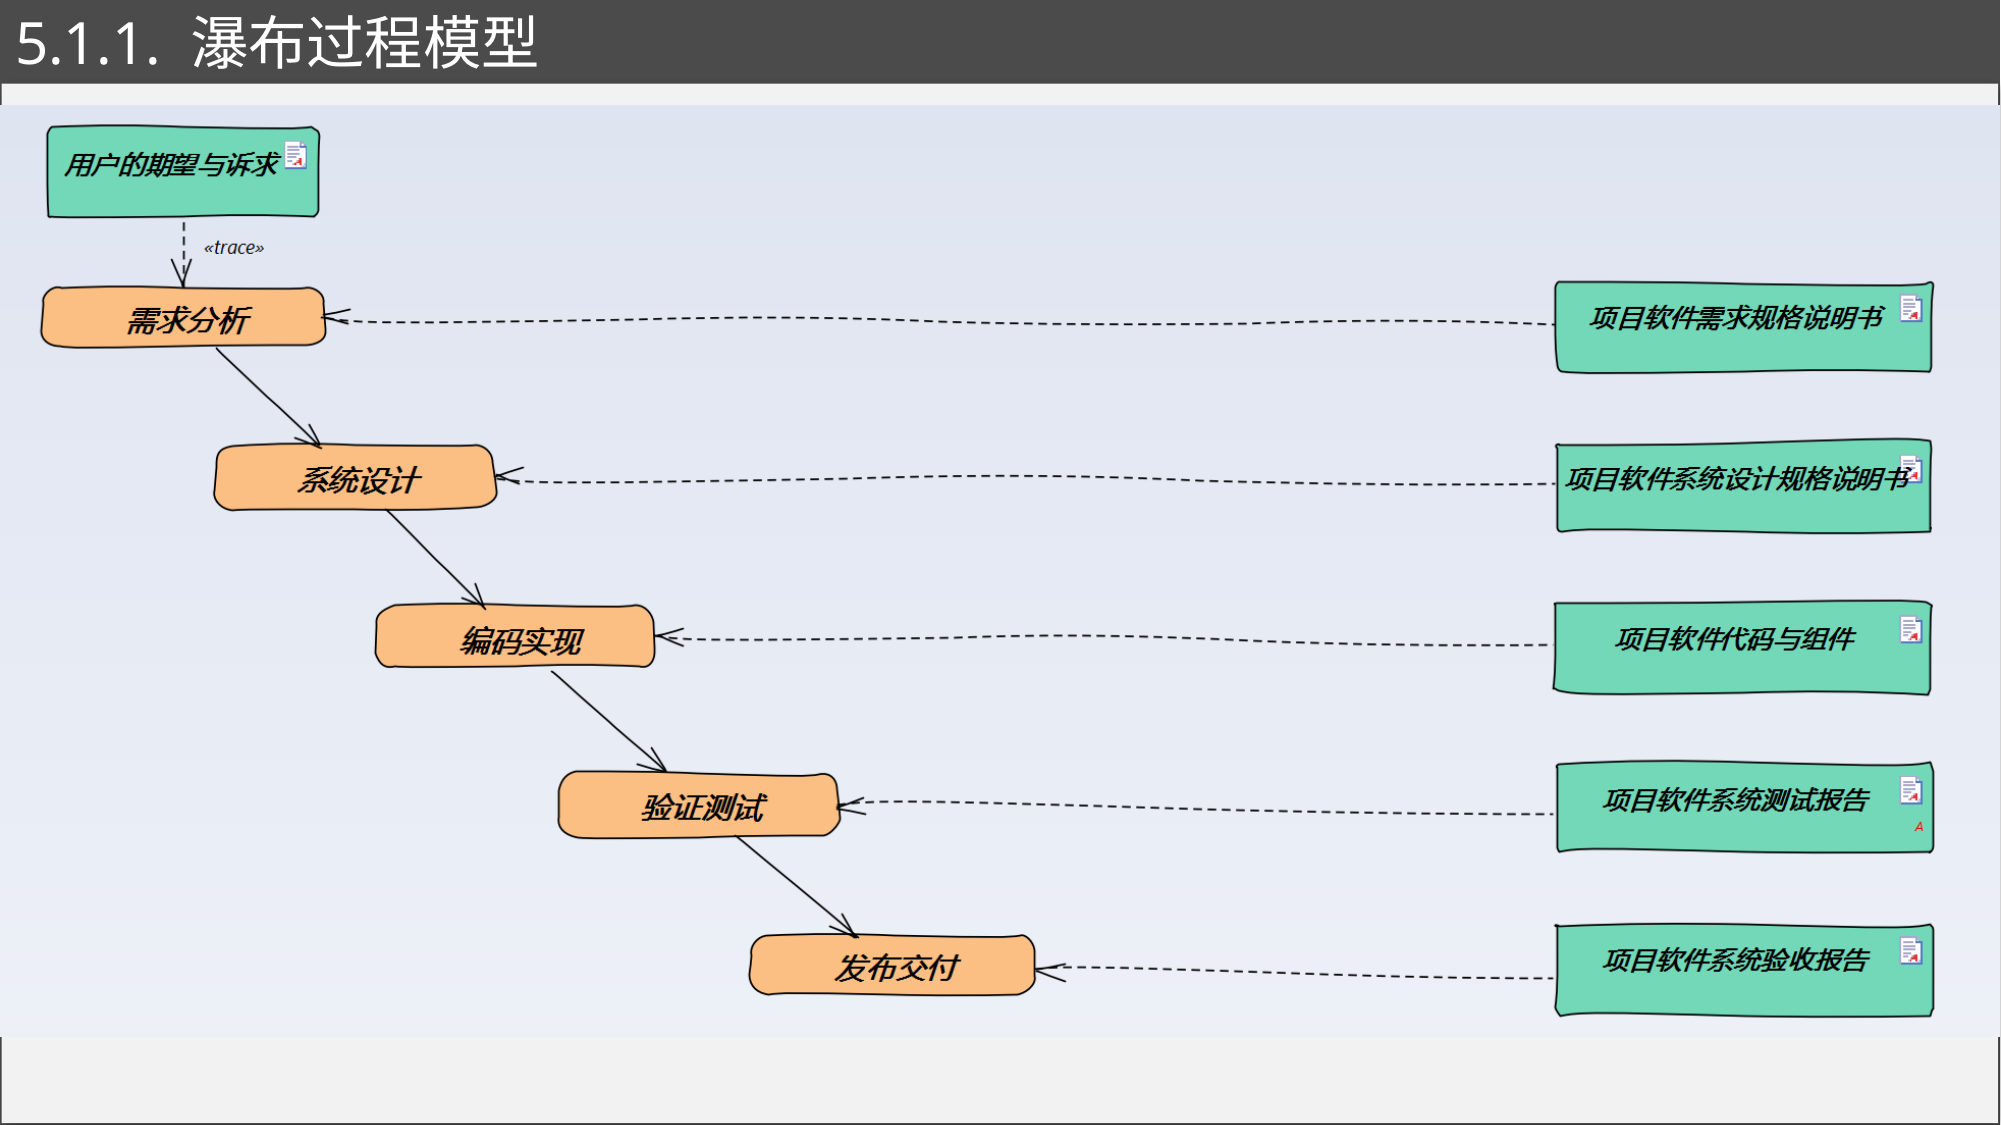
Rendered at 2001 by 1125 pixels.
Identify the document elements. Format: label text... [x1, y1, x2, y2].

picture [0, 105, 2000, 1037]
title 5.1.1. 瀑布过程模型 [0, 1, 2000, 81]
